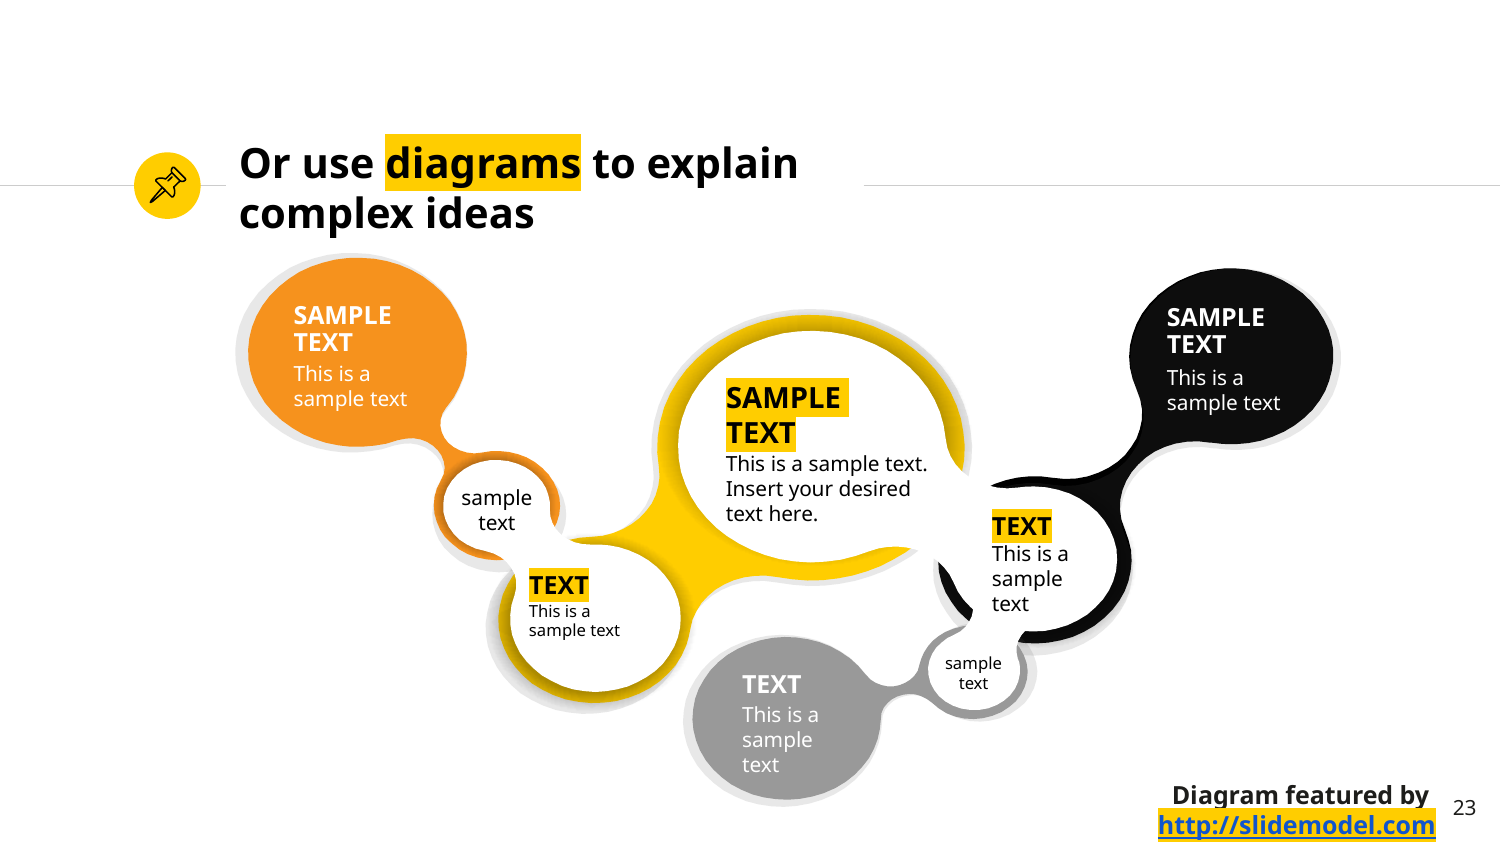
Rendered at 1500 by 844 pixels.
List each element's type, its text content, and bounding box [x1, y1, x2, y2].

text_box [235, 252, 1342, 808]
text_box Diagram featured by http://slidemodel.com [922, 765, 1452, 841]
slide_number 23 [1401, 779, 1492, 844]
title Or use diagrams to explain complex ideas [223, 150, 862, 223]
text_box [150, 166, 186, 203]
